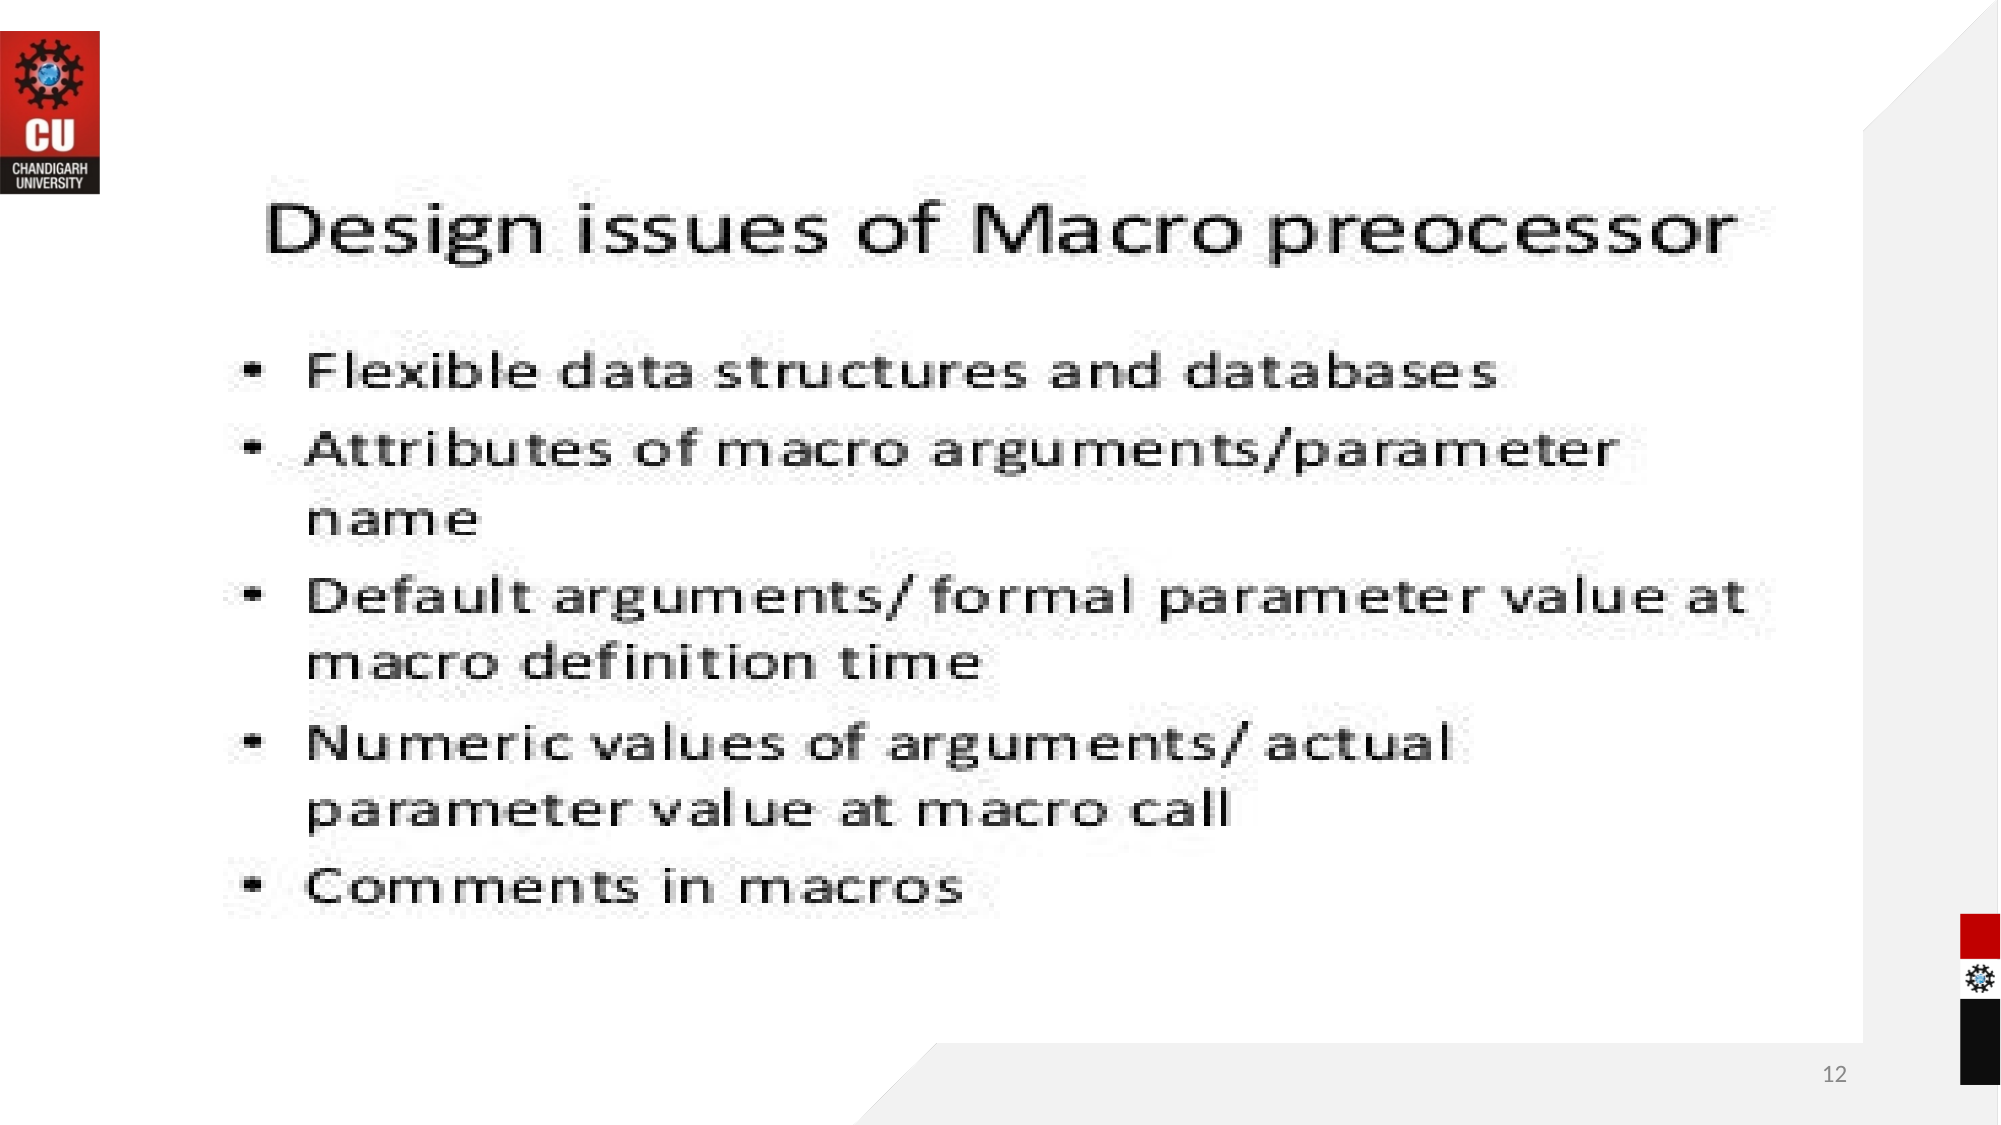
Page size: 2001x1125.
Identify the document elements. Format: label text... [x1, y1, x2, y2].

slide_number 12 [1412, 1051, 1863, 1103]
picture [0, 0, 2001, 1125]
